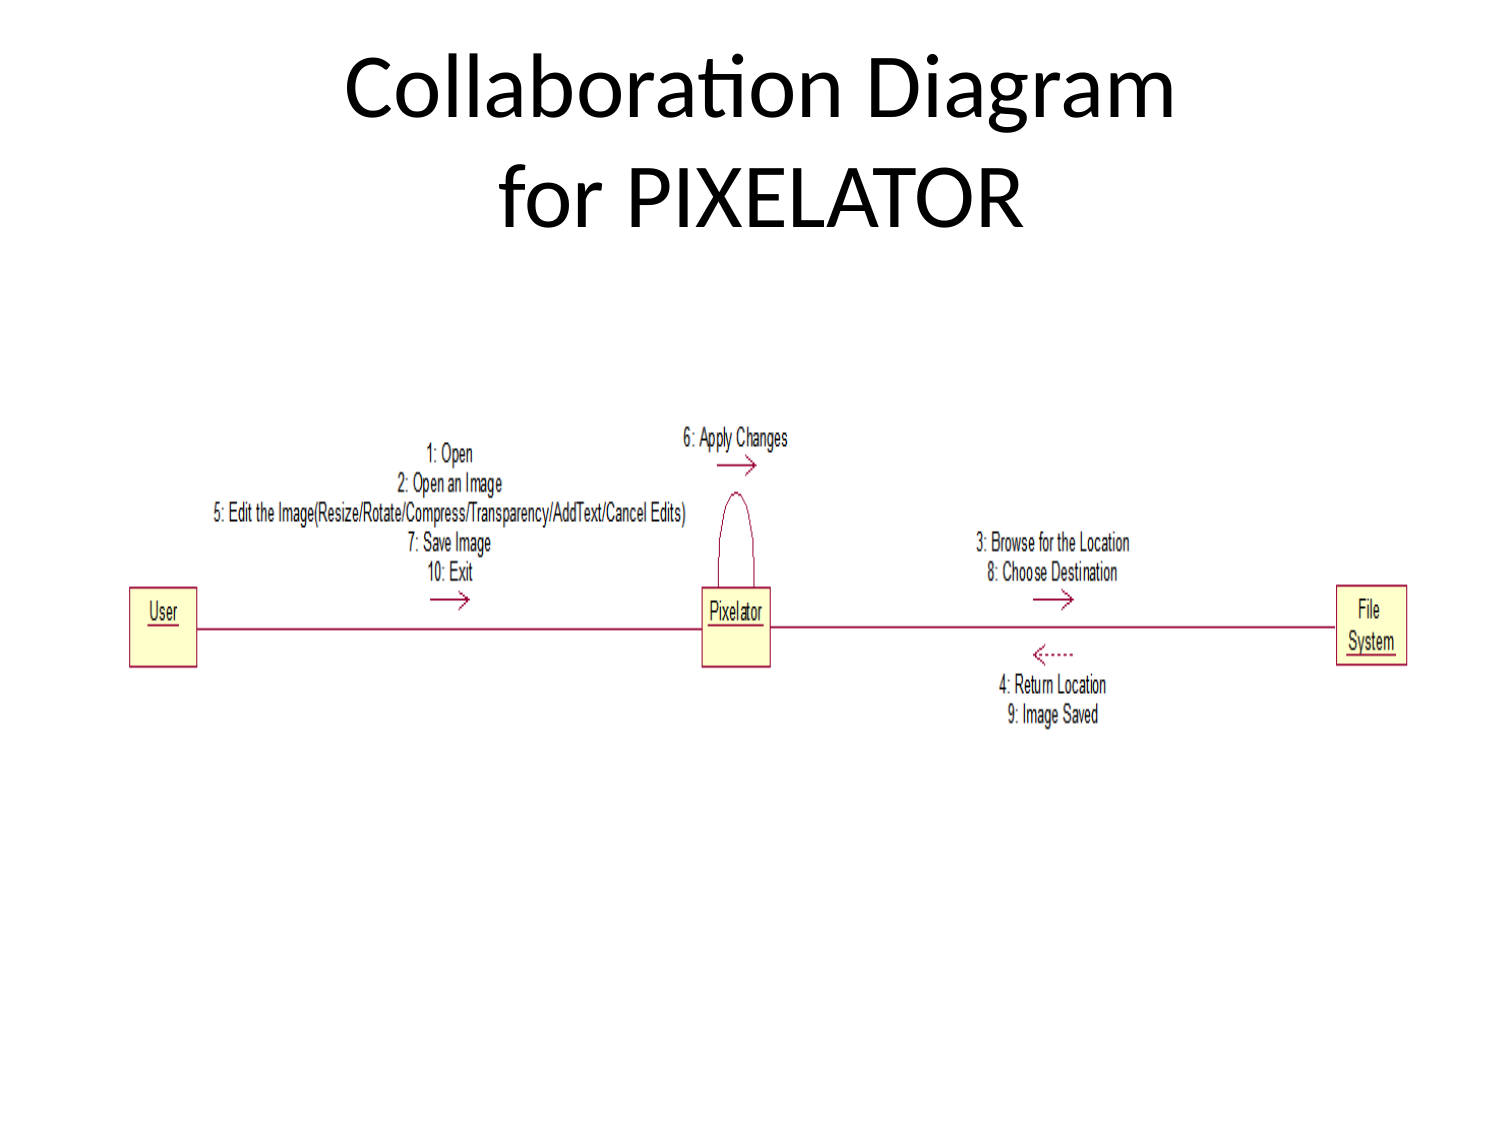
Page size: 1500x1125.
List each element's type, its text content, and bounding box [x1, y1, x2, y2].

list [58, 280, 1454, 1008]
title Collaboration Diagram for PIXELATOR [11, 0, 1500, 272]
